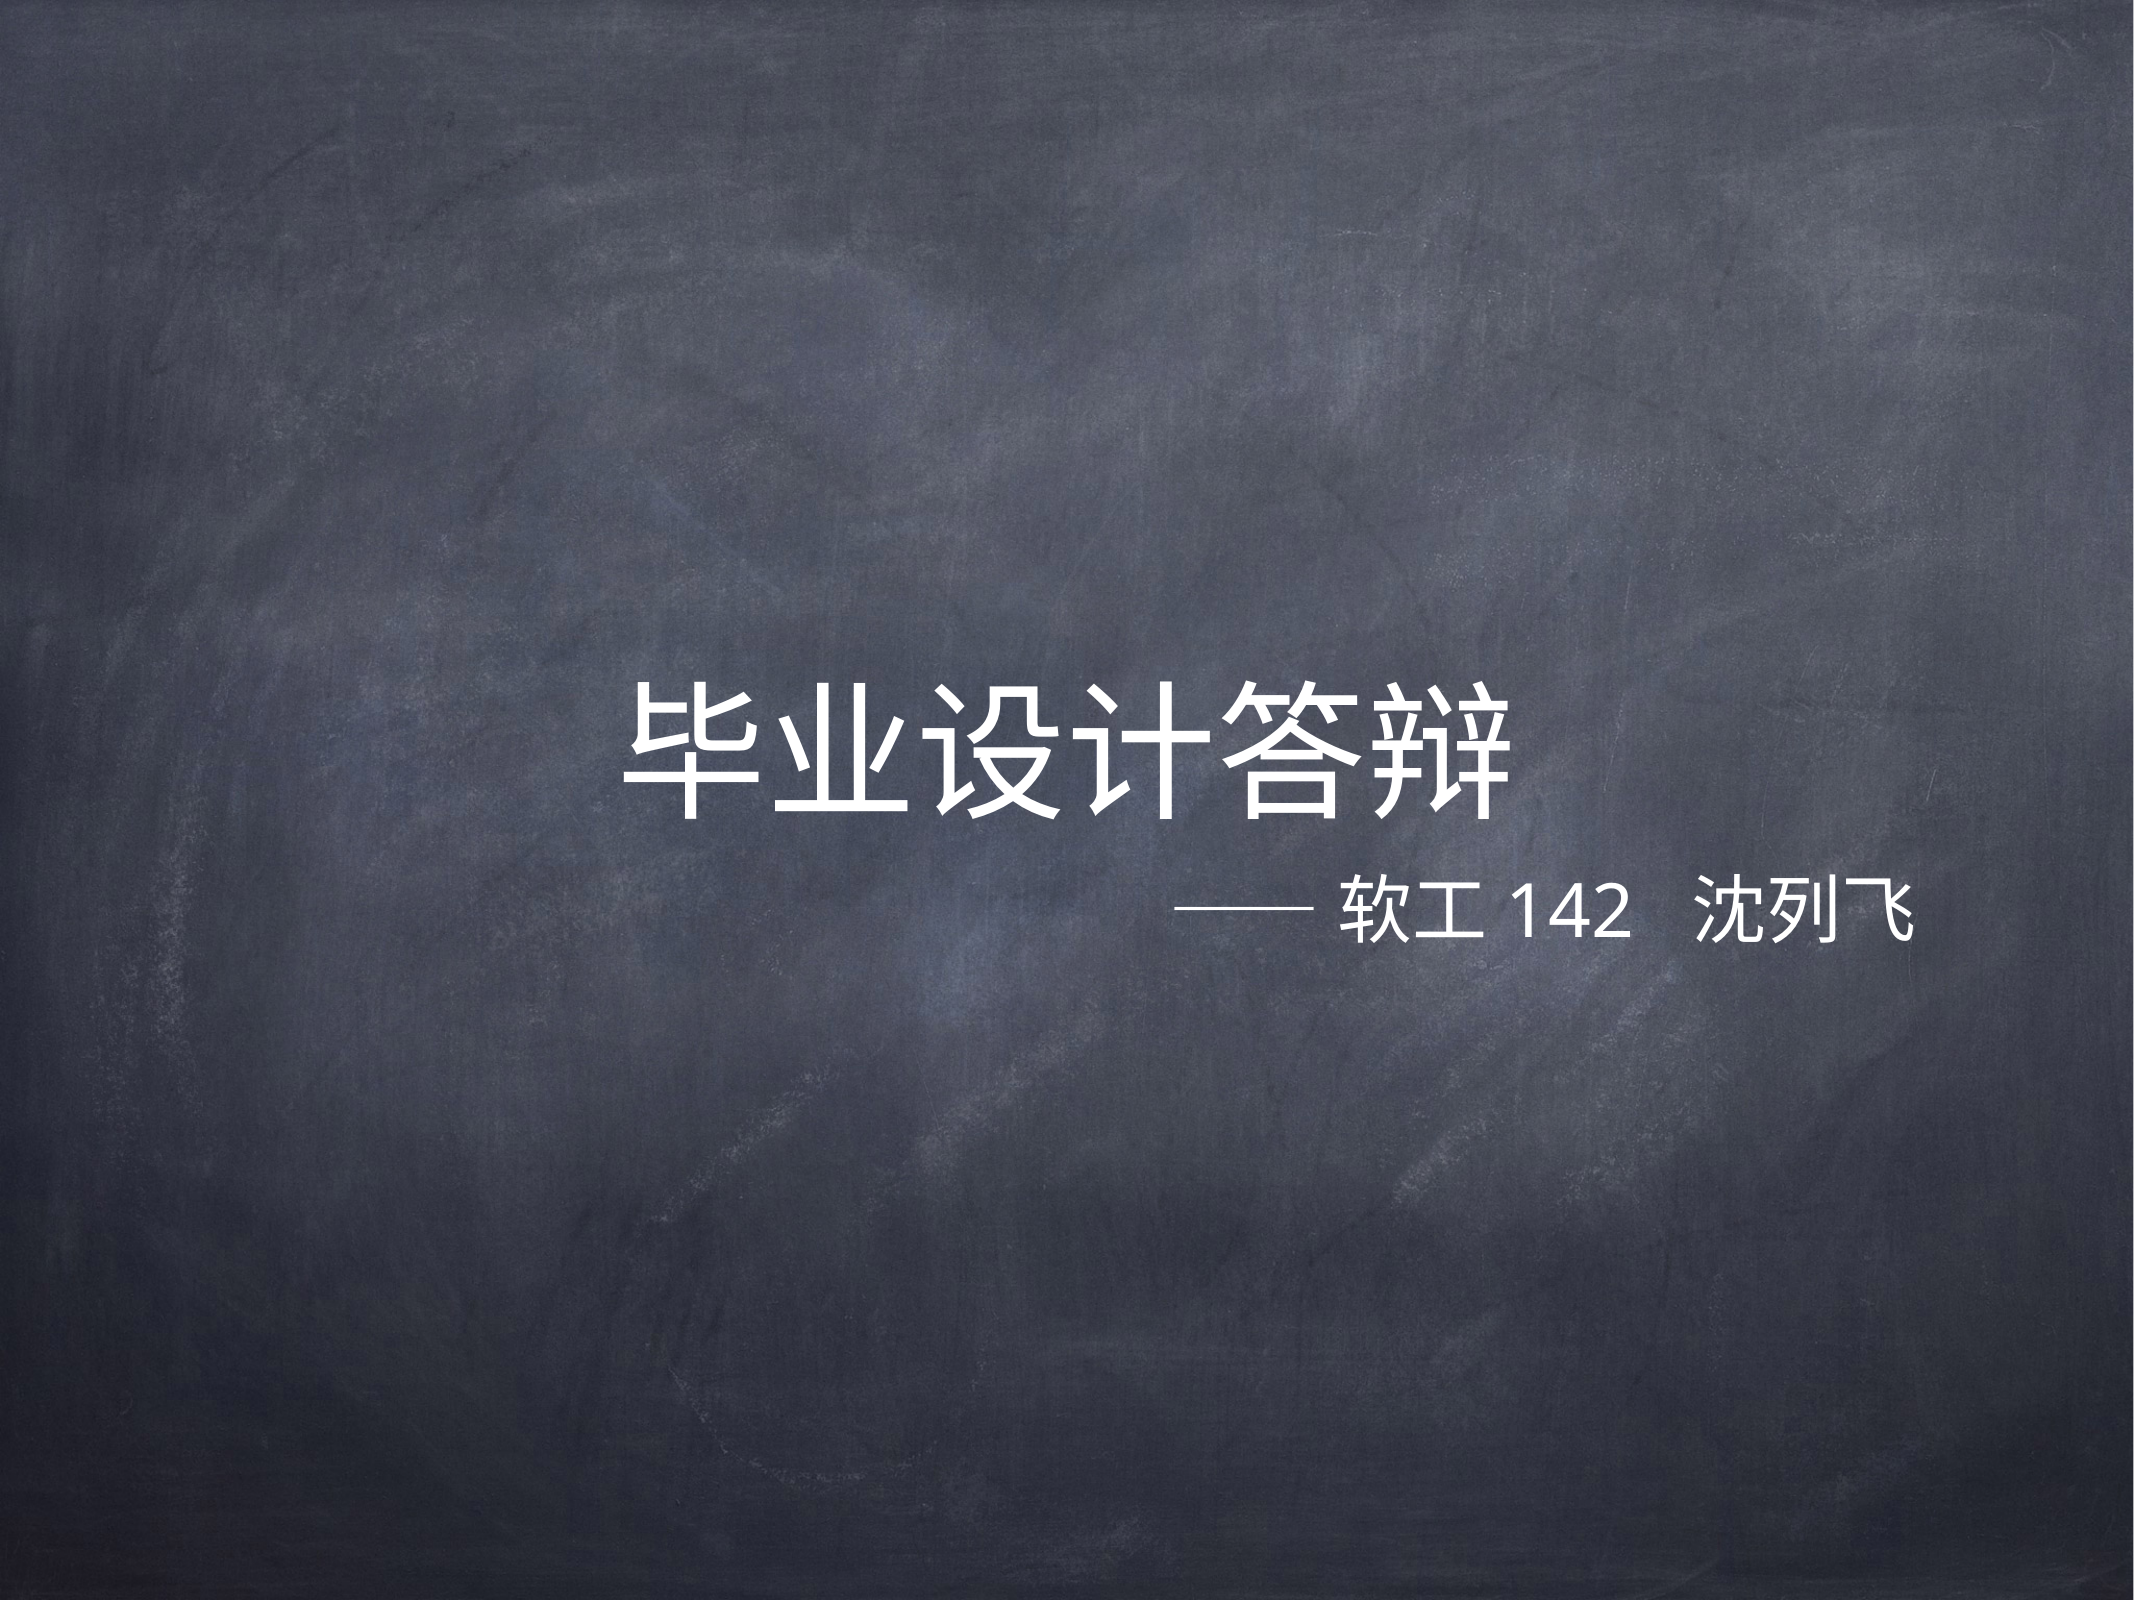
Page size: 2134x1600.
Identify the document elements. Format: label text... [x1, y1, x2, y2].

picture [0, 0, 2134, 1600]
subtitle ——软工142 沈列飞 [207, 853, 1926, 1128]
title 毕业设计答辩 [207, 428, 1926, 847]
